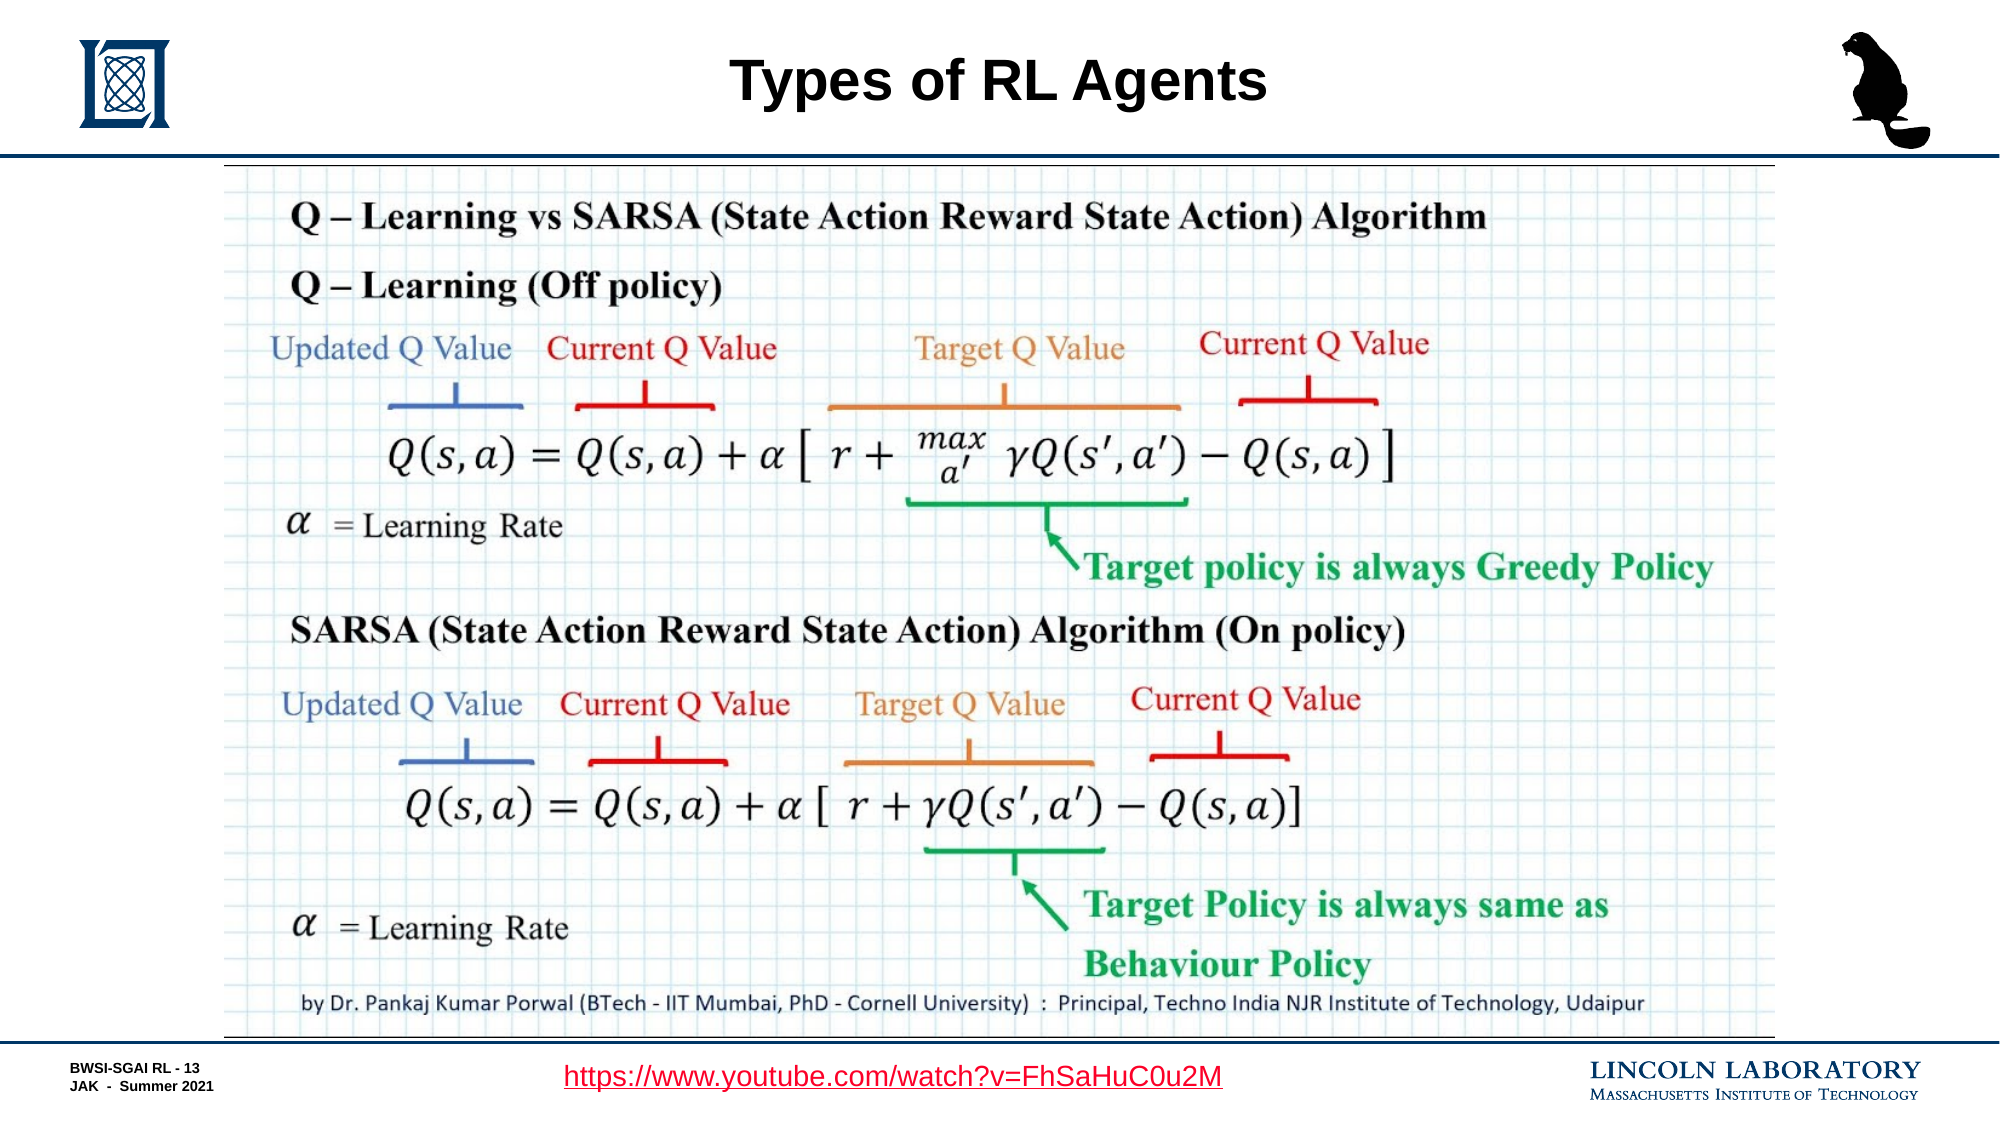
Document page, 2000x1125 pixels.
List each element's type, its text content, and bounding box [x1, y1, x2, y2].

picture [1588, 1061, 1921, 1100]
picture [224, 165, 1775, 1038]
text_box https://www.youtube.com/watch?v=FhSaHuC0u2M [524, 1049, 1263, 1100]
picture [1830, 20, 1942, 156]
title Types of RL Agents [205, 16, 1794, 151]
picture [79, 40, 170, 128]
